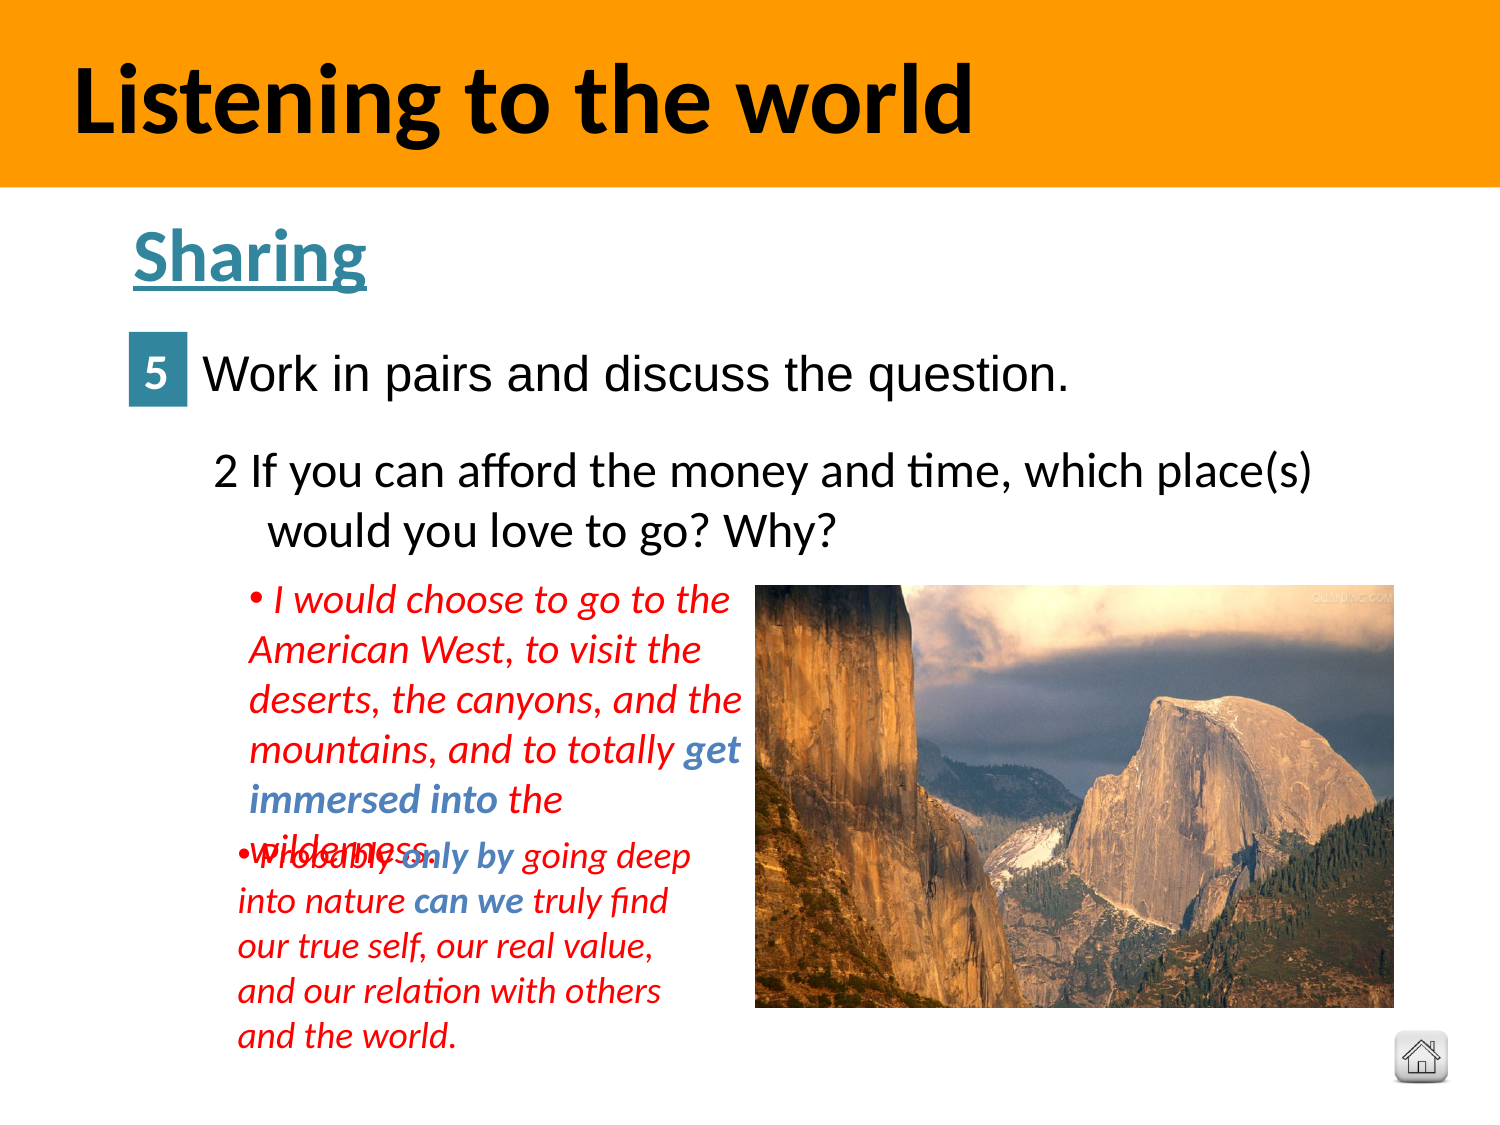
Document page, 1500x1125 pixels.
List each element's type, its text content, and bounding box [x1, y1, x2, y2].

text_box Sharing [118, 199, 383, 304]
text_box Listening to the world [0, 0, 1500, 190]
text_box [222, 564, 1395, 1067]
text_box 2 If you can afford the money and time, which place(s) would you love to go? Why? [199, 429, 1348, 805]
picture [1382, 1019, 1460, 1097]
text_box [128, 331, 1290, 411]
